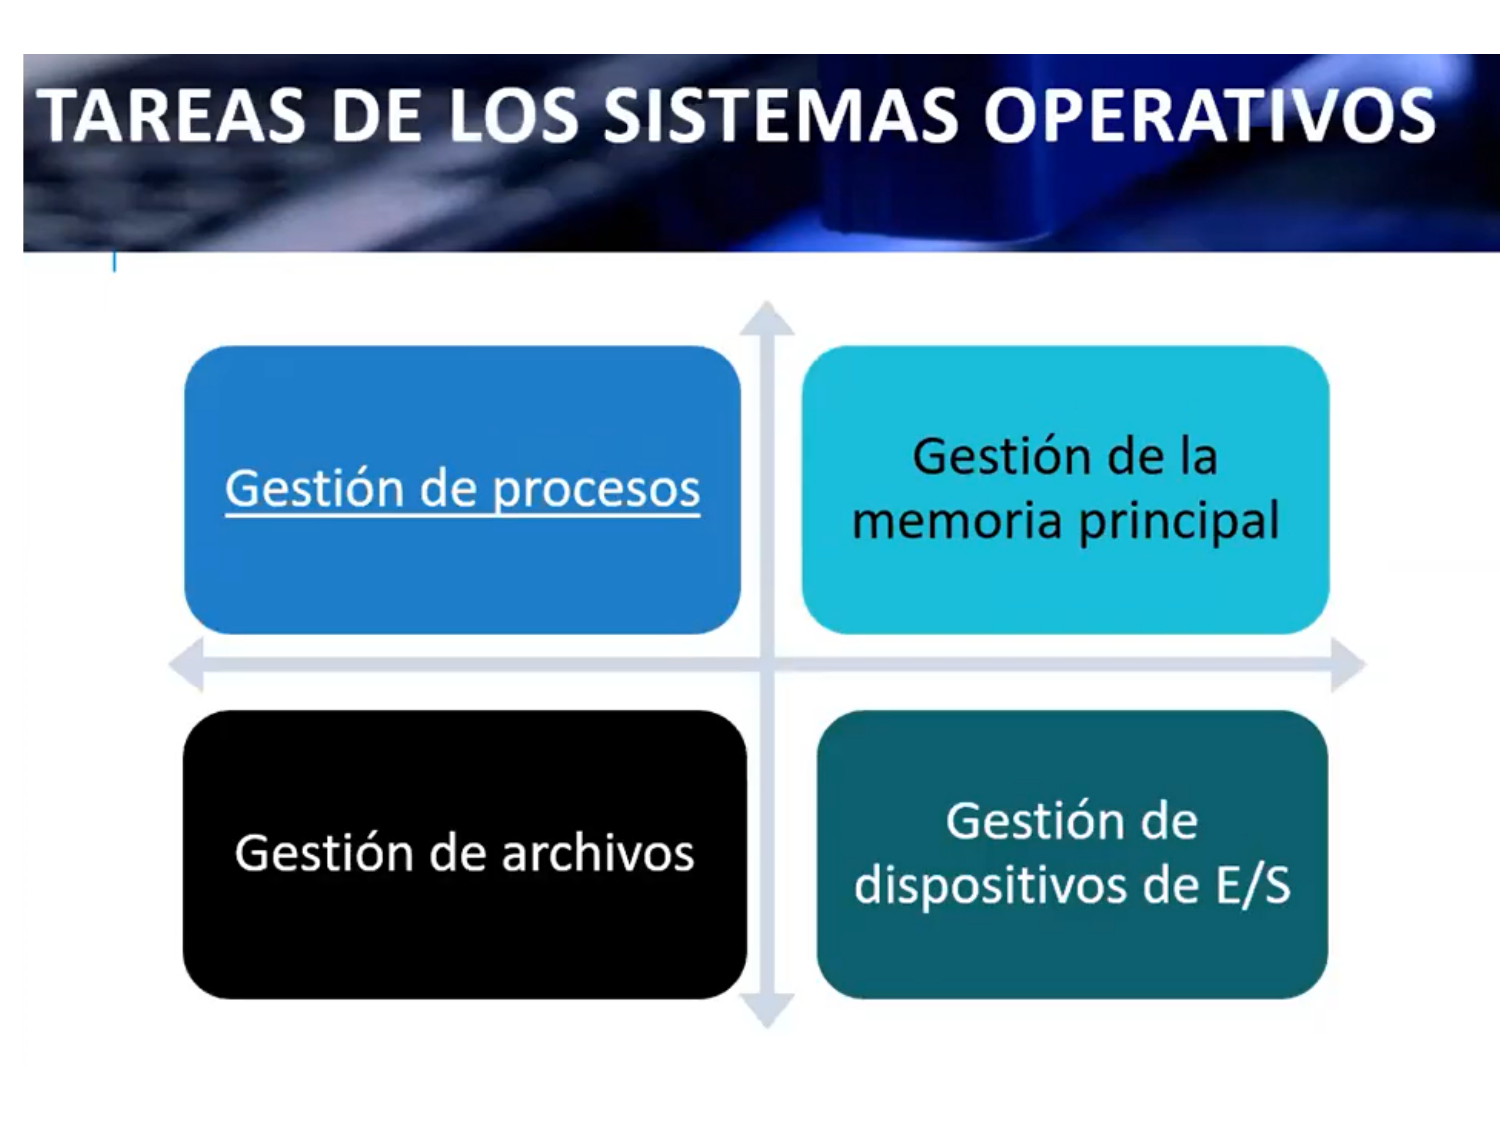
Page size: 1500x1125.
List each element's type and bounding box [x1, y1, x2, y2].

picture [23, 54, 1500, 1067]
